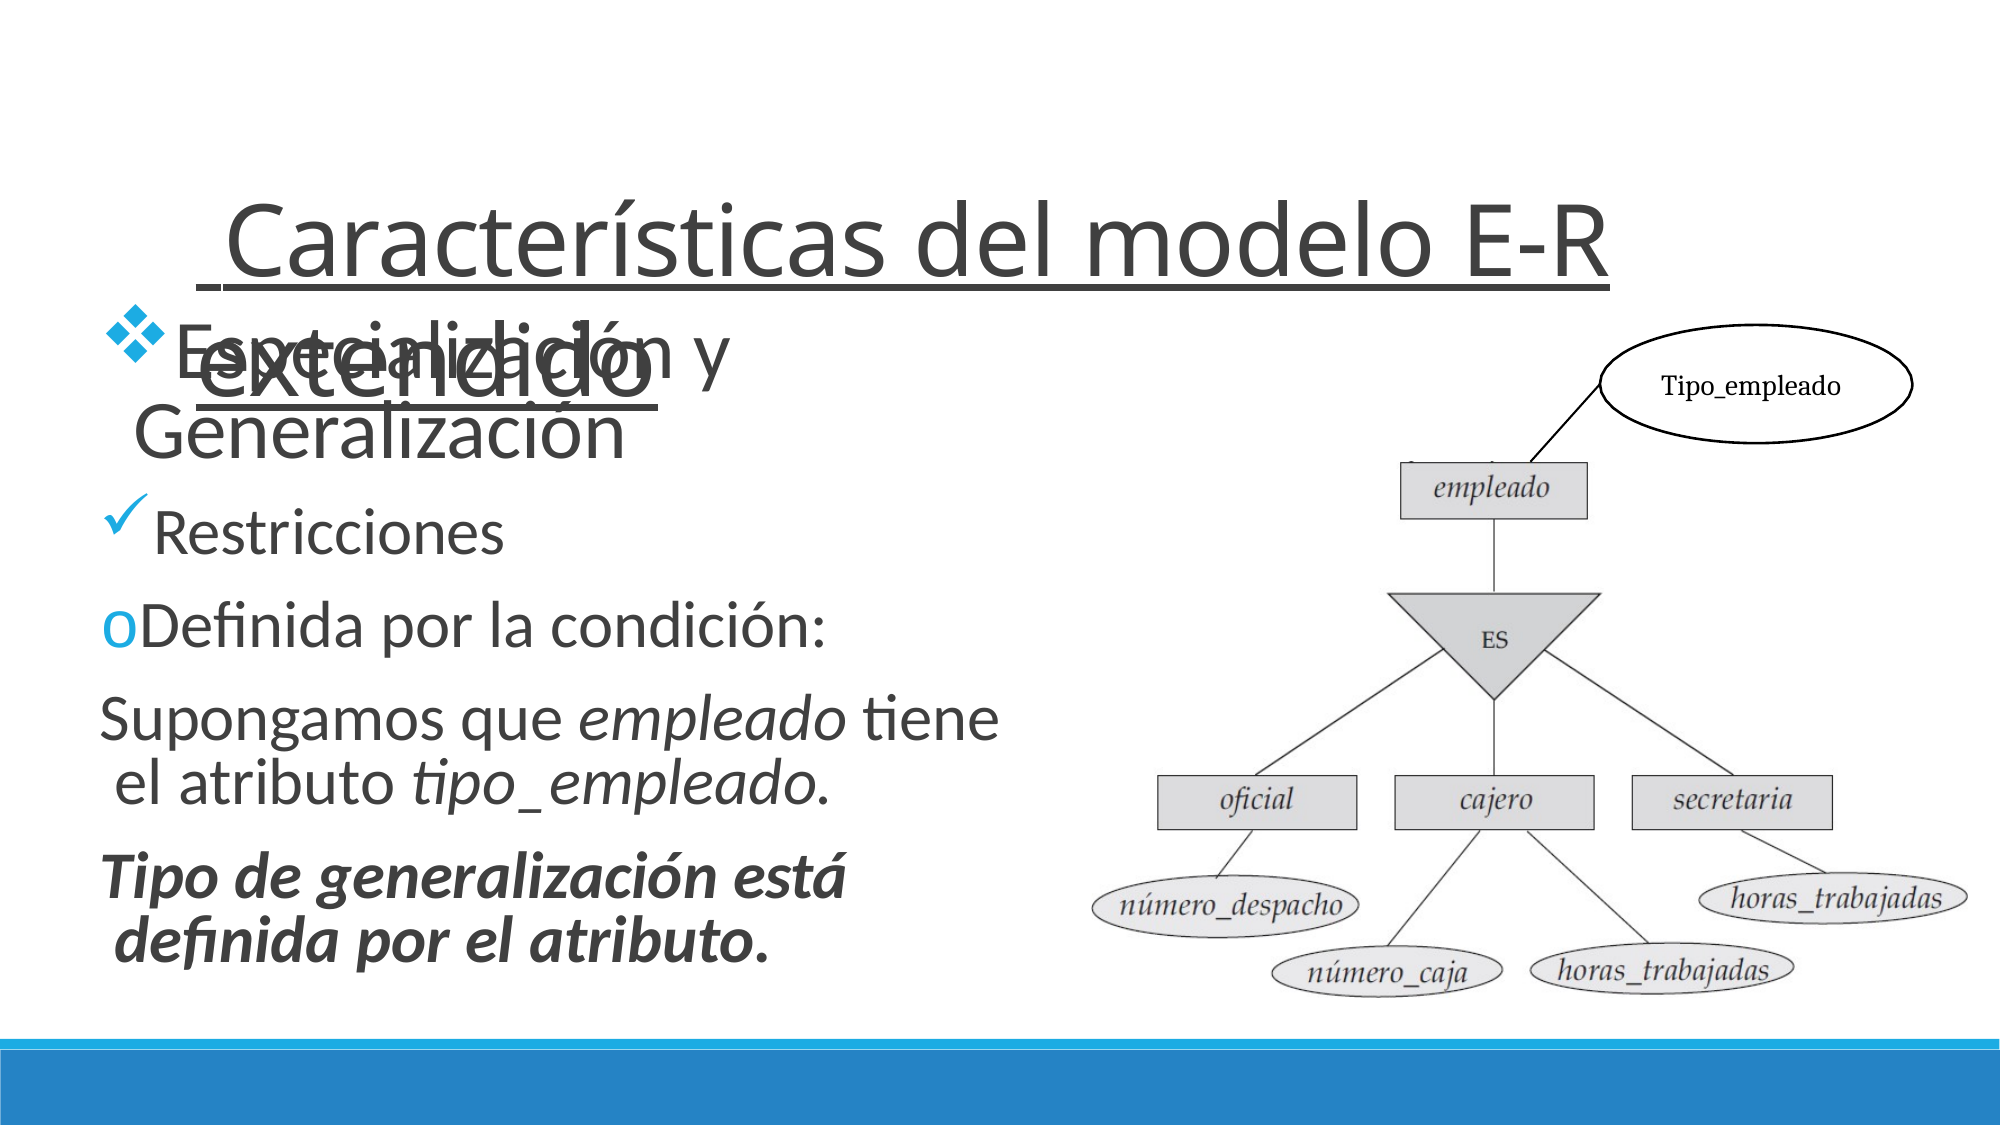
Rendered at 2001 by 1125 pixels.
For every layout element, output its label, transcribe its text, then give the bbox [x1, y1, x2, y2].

text_box Especialización y Generalización Restricciones [97, 292, 736, 565]
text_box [1091, 323, 1968, 998]
text_box oDefinida por la condición: Supongamos que empleado tiene el atributo tipo_empleado. Tipo de generalización está definida por el atributo. [97, 565, 1008, 976]
title Características del modelo E-R extendido [193, 174, 1819, 417]
